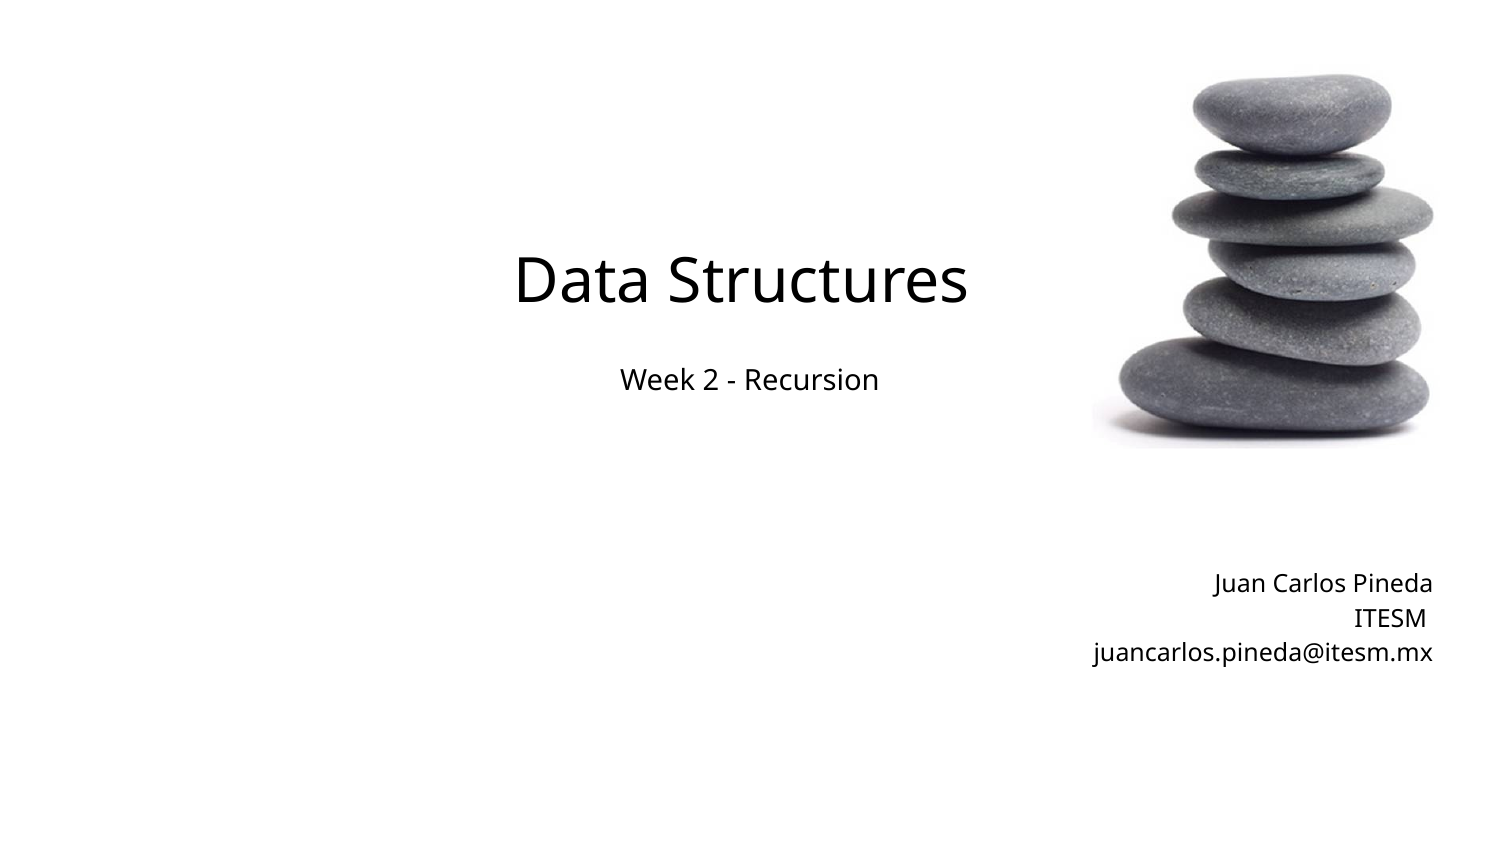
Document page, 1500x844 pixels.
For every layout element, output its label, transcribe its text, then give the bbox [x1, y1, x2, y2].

picture [1090, 50, 1450, 449]
title Data Structures [51, 202, 1085, 297]
list Week 2 - Recursion Juan Carlos Pineda ITESM juancarlos.pineda@itesm.mx [51, 341, 1449, 794]
